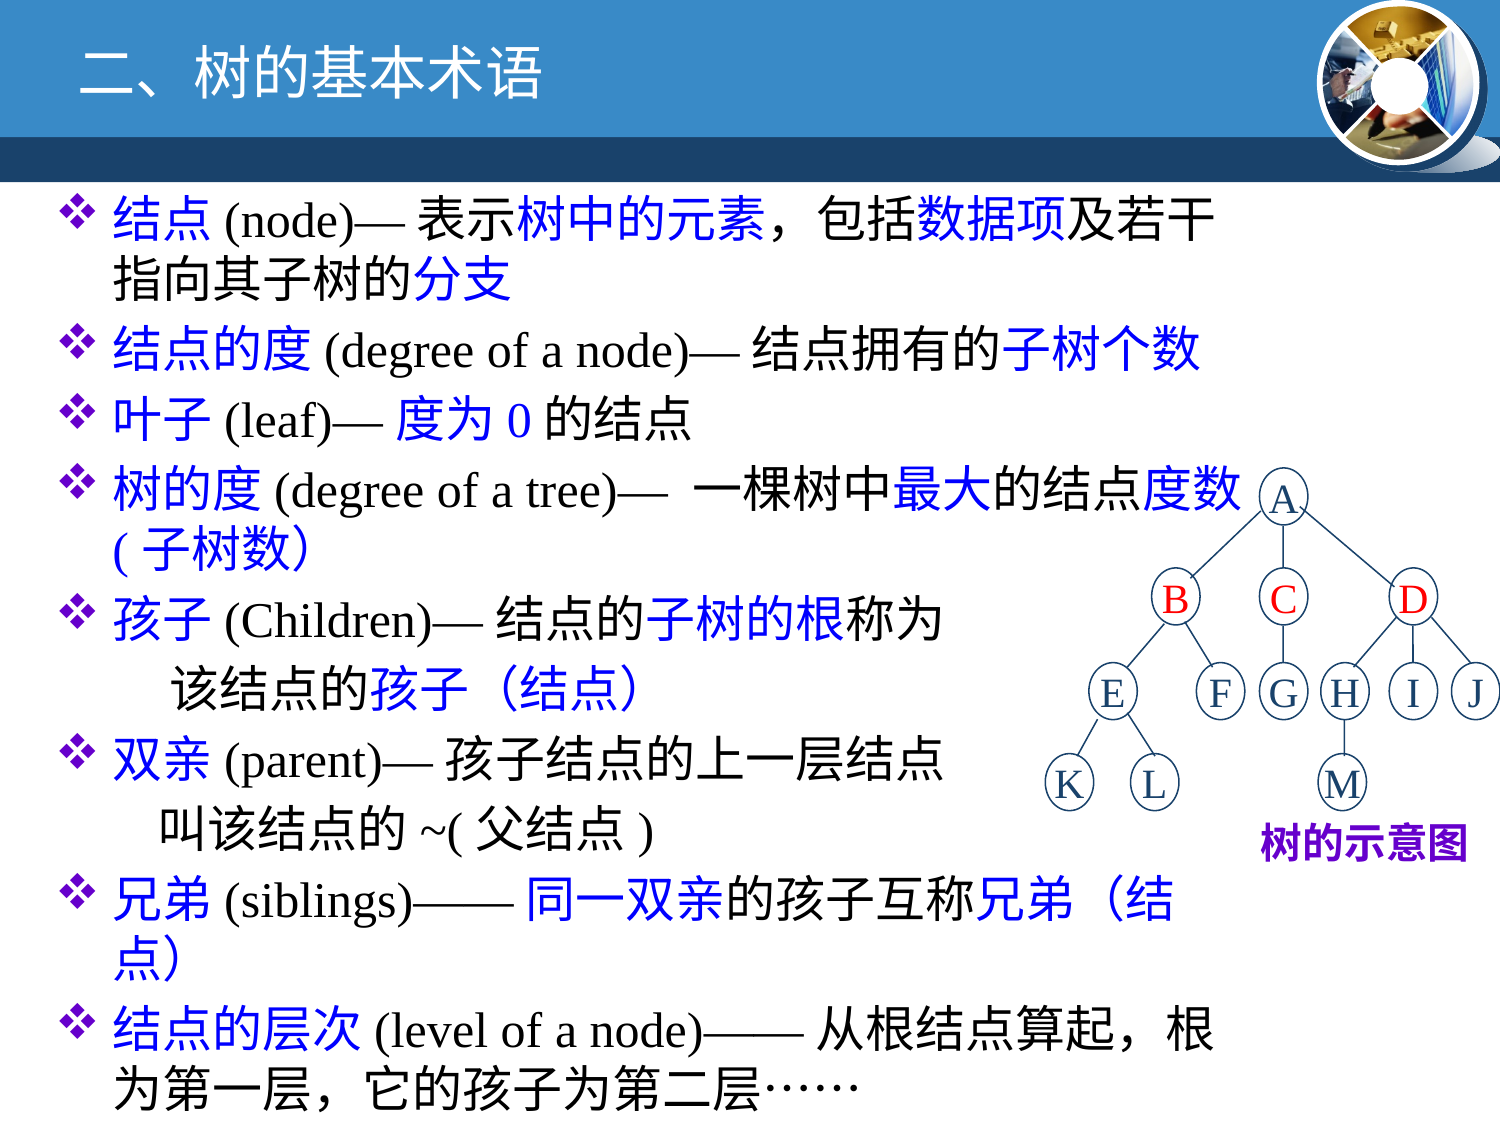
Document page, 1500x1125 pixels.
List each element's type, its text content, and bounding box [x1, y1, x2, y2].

picture [1418, 29, 1474, 137]
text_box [1045, 467, 1500, 811]
text_box 结点(node)—表示树中的元素，包括数据项及若干指向其子树的分支 结点的度(degree of a node)—结点拥有的子树个数 叶子(leaf)—度为0的结点 树的度(degree of a tree)— 一棵树中最大的结点度数(子树数） 孩子(Children)—结点的子树的根称为 该结点的孩子（结点） 双亲(parent)—孩子结点的上一层结点 叫该结点的~(父结点) 兄弟(siblings)——同一双亲的孩子互称兄弟（结点） 结点的层次(level of a node)——从根结点算起，根为第一层，它的孩子为第二层…… [41, 180, 1270, 1125]
title 二、树的基本术语 [62, 24, 1275, 118]
text_box 树的示意图 [1246, 817, 1500, 875]
picture [1345, 105, 1449, 160]
picture [1347, 6, 1448, 63]
picture [1322, 30, 1379, 134]
